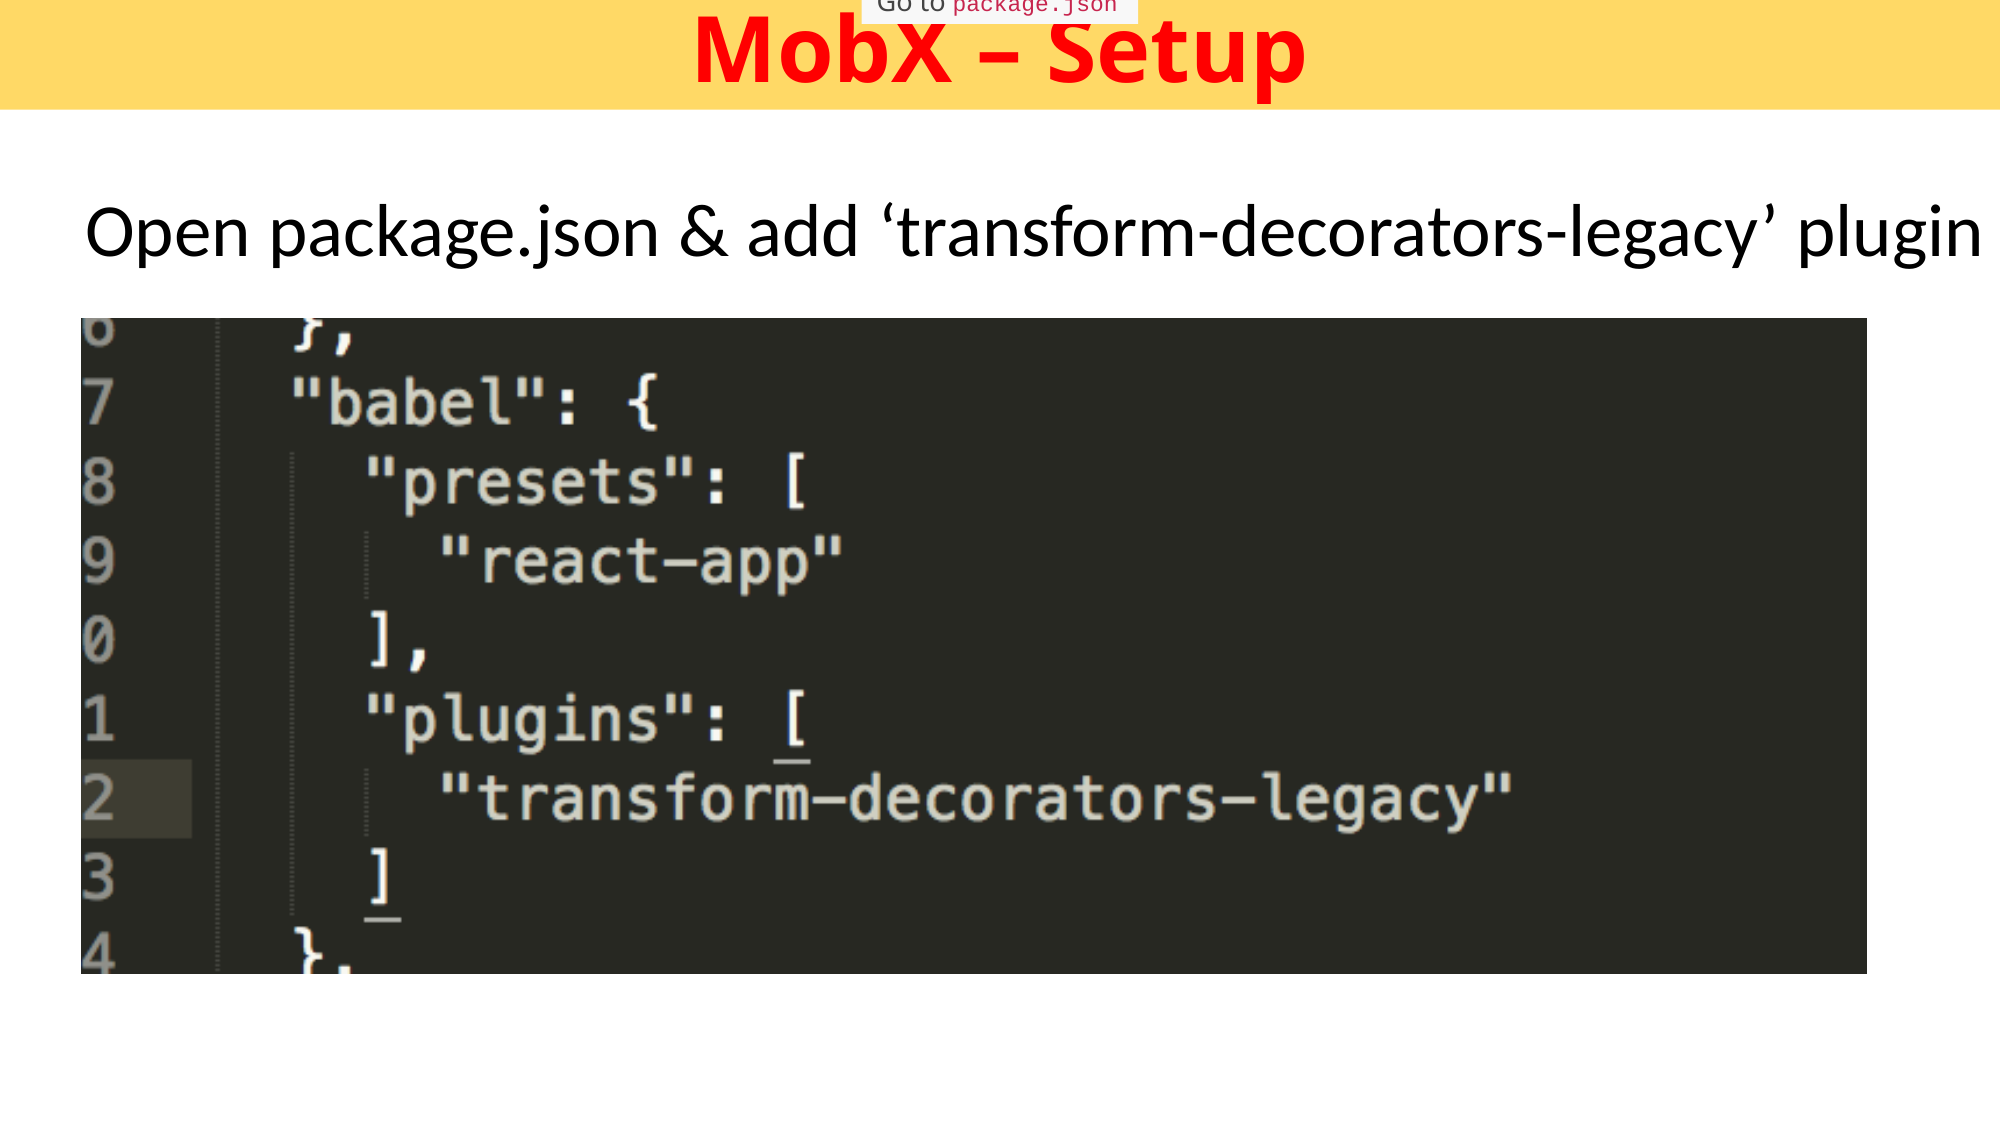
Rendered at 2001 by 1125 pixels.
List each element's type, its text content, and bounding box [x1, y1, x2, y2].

title MobX – Setup [0, 0, 2000, 110]
text_box [20, 138, 2000, 547]
text_box Go to package.json [861, 0, 1139, 24]
text_box Open package.json & add ‘transform-decorators-legacy’ plugin [70, 174, 2000, 460]
picture [81, 318, 1867, 974]
